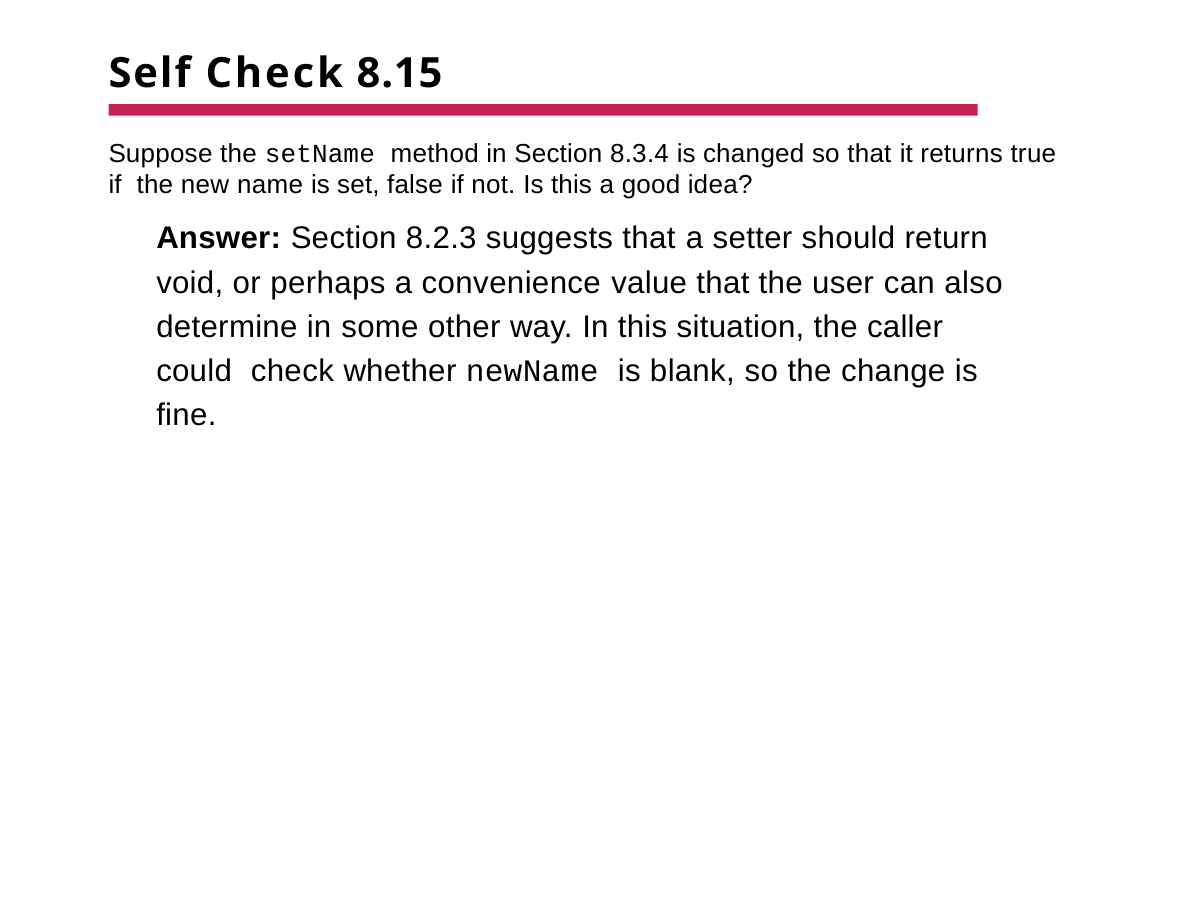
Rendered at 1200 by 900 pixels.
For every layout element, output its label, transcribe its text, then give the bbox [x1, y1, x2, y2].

title Self Check 8.15 [106, 45, 1094, 196]
text_box Suppose the setName method in Section 8.3.4 is changed so that it returns true if the new name is set, false if not. Is this a good idea? Answer: Section 8.2.3 suggests that a setter should return void, or perhaps a convenience value that the user can also determine in some other way. In this situation, the caller could check whether newName is blank, so the change is fine. [106, 136, 1073, 432]
